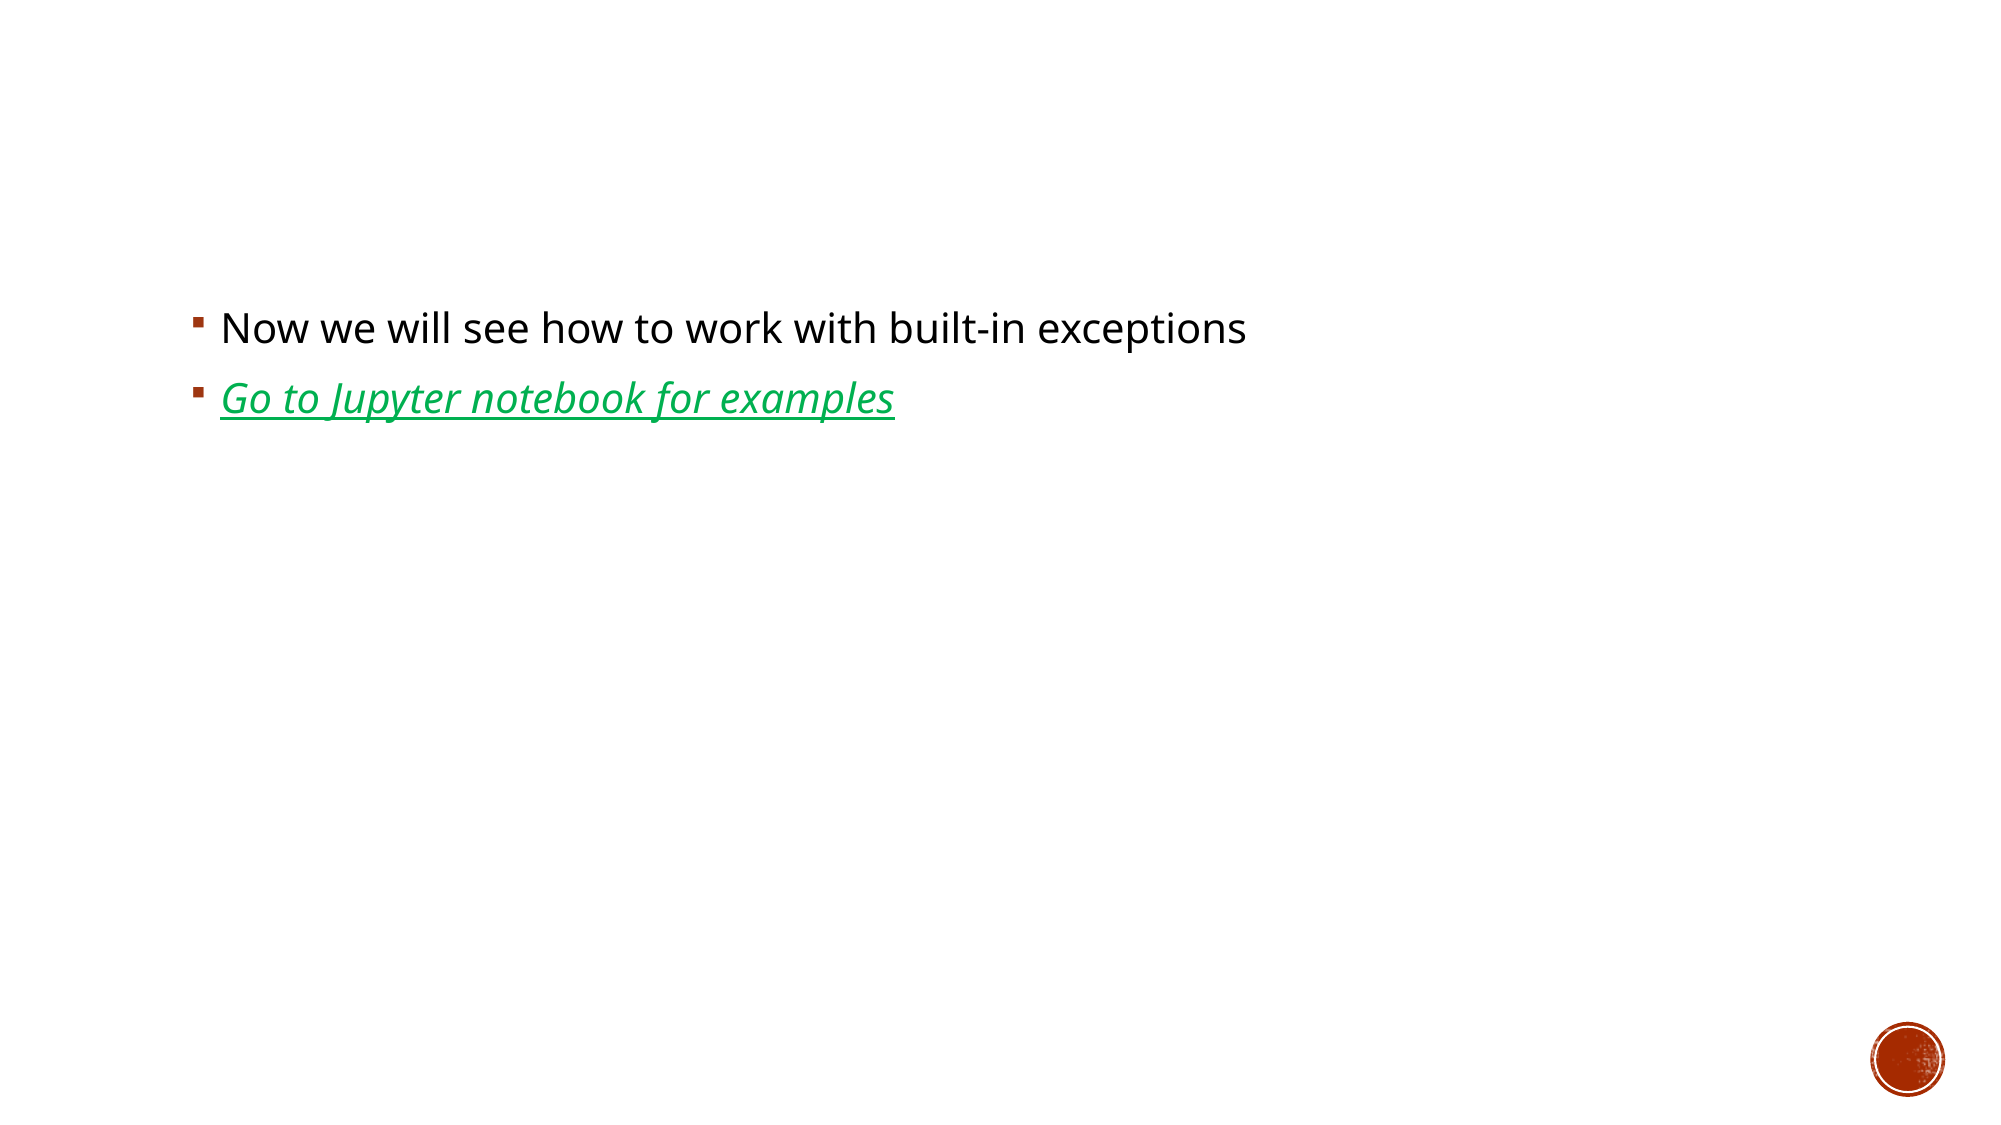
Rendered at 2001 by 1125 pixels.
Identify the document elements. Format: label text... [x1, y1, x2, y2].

list Now we will see how to work with built-in exceptions Go to Jupyter notebook for examples [175, 299, 1826, 1013]
